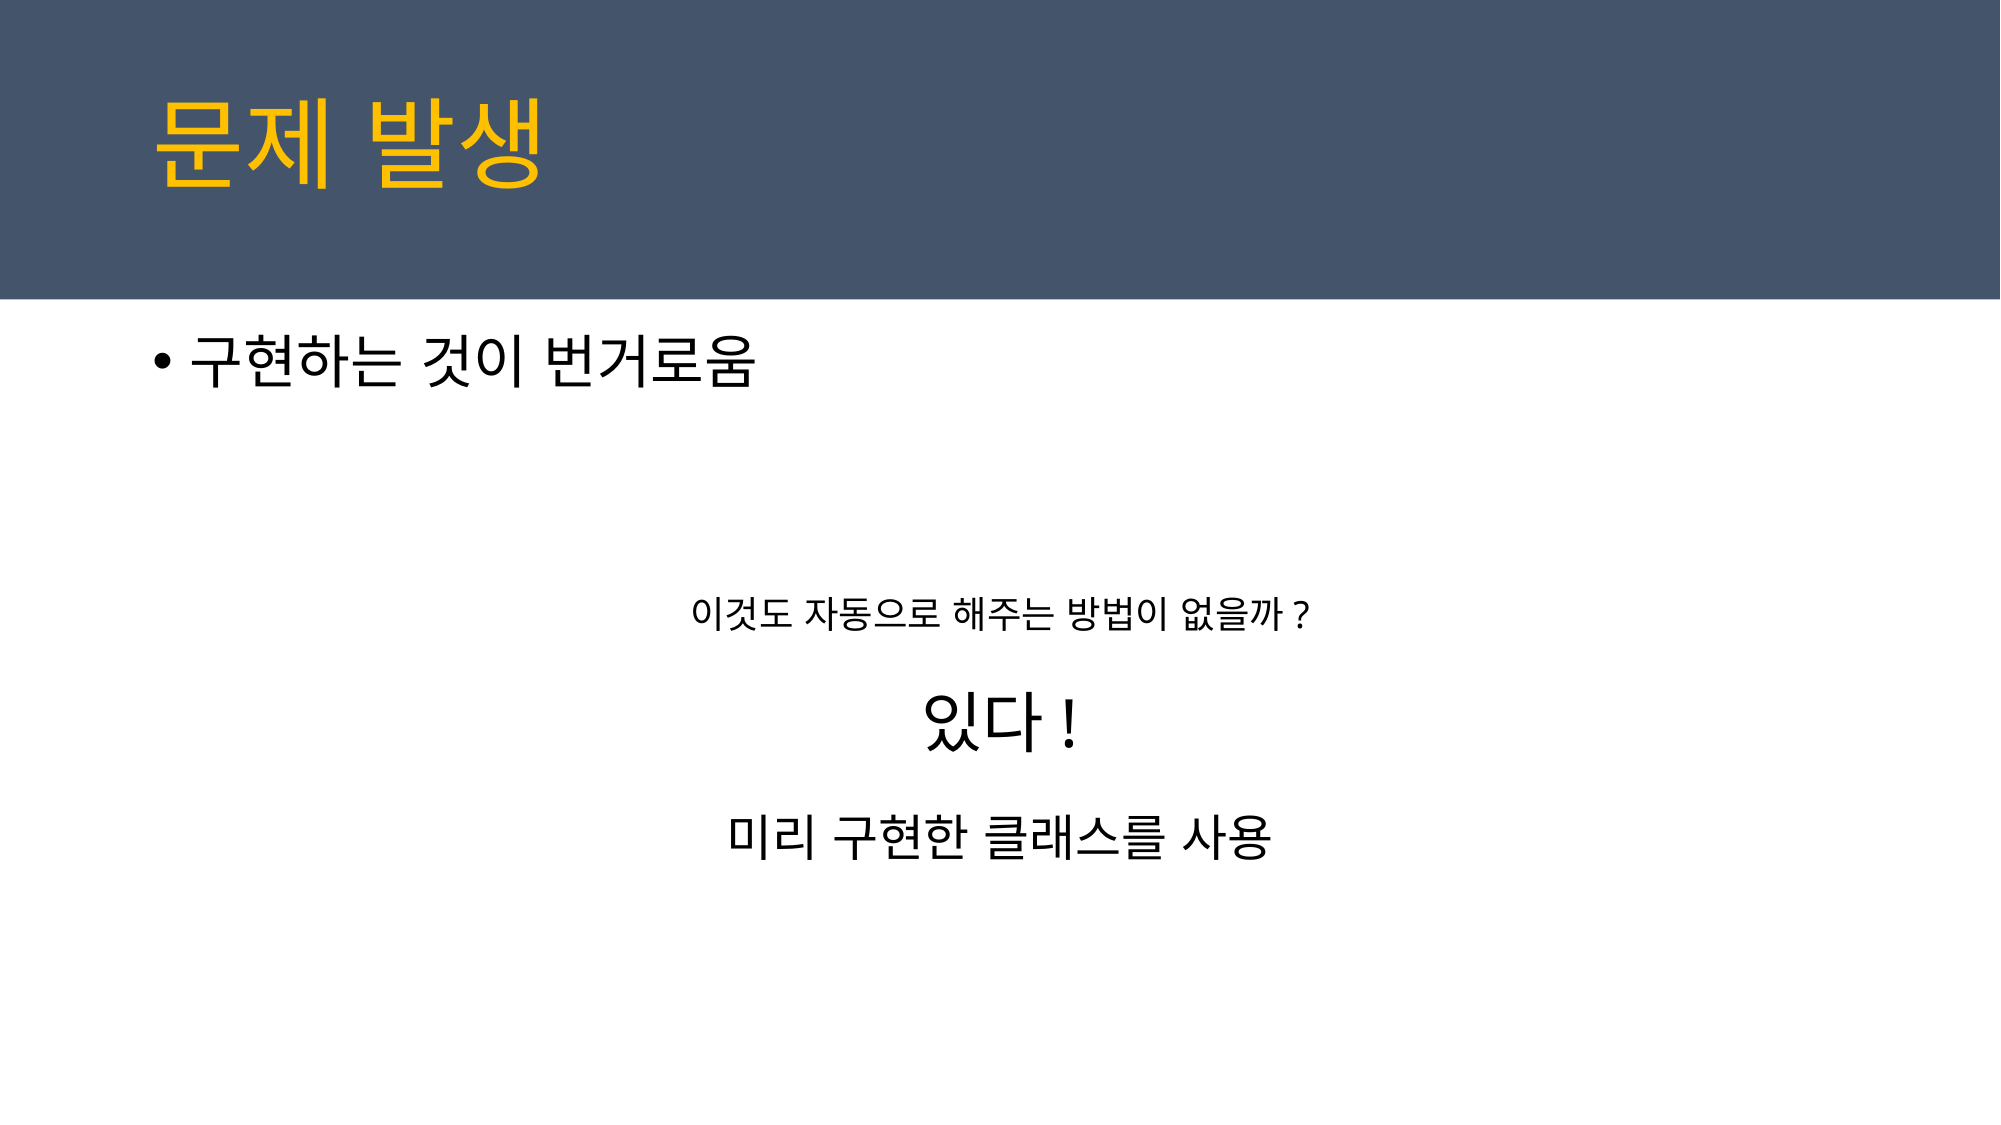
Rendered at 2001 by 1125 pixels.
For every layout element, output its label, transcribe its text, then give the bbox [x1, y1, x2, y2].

text_box 이것도 자동으로 해주는 방법이 없을까? 있다! 미리 구현한 클래스를 사용 [675, 583, 1325, 874]
list 구현하는 것이 번거로움 [137, 325, 1863, 1014]
text_box 문제 발생 [137, 59, 1863, 239]
